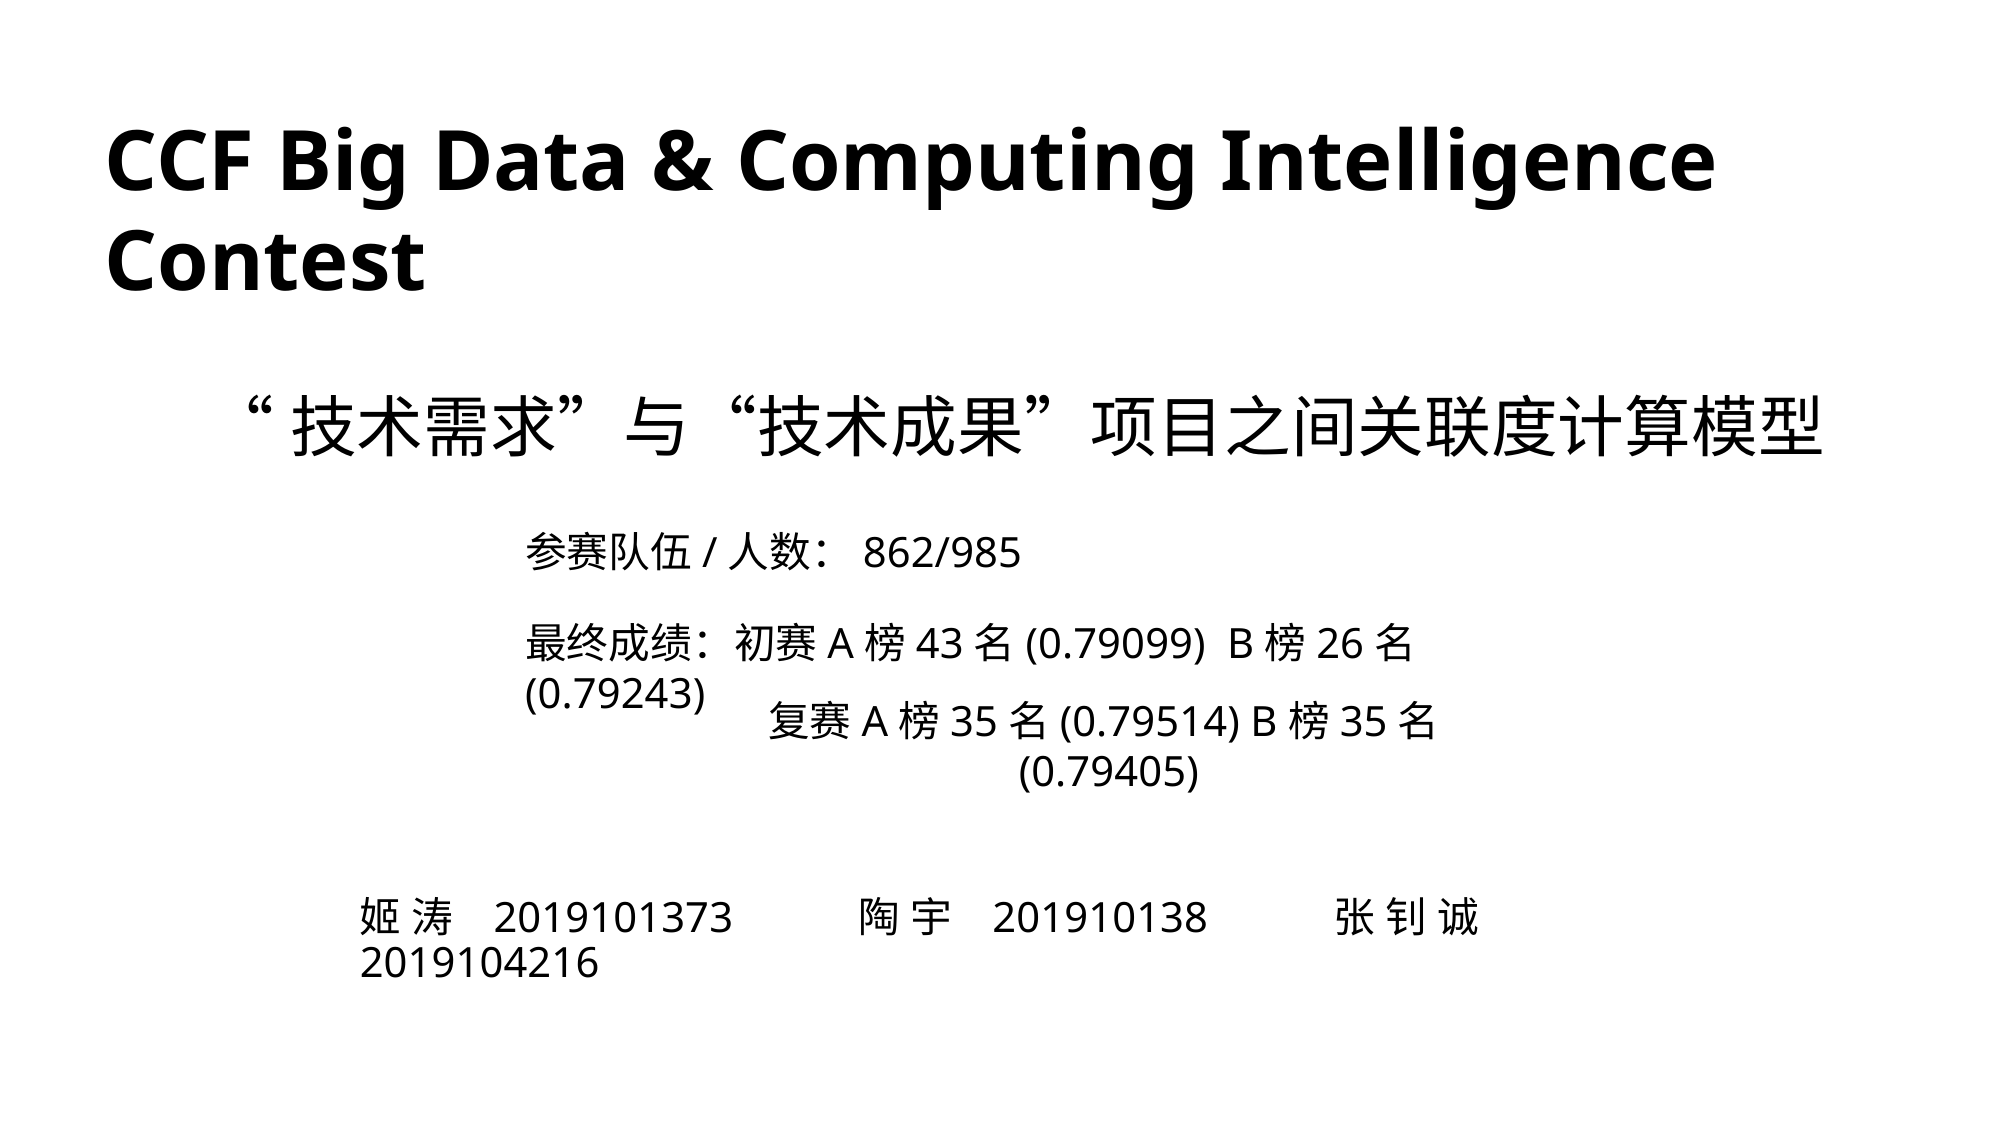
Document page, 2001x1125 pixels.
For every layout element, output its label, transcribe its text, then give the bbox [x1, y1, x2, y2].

text_box 复赛A榜35名(0.79514) B榜35名(0.79405) [663, 687, 1554, 803]
text_box 最终成绩：初赛A榜43名(0.79099) B榜26名(0.79243) [510, 609, 1594, 725]
text_box 参赛队伍/人数：862/985 [510, 518, 1401, 584]
subtitle 姬涛 2019101373 陶宇 201910138 张钊诚 2019104216 [344, 889, 1514, 1125]
text_box CCF Big Data & Computing Intelligence Contest [90, 99, 2000, 315]
text_box “技术需求”与“技术成果”项目之间关联度计算模型 [192, 377, 1846, 473]
